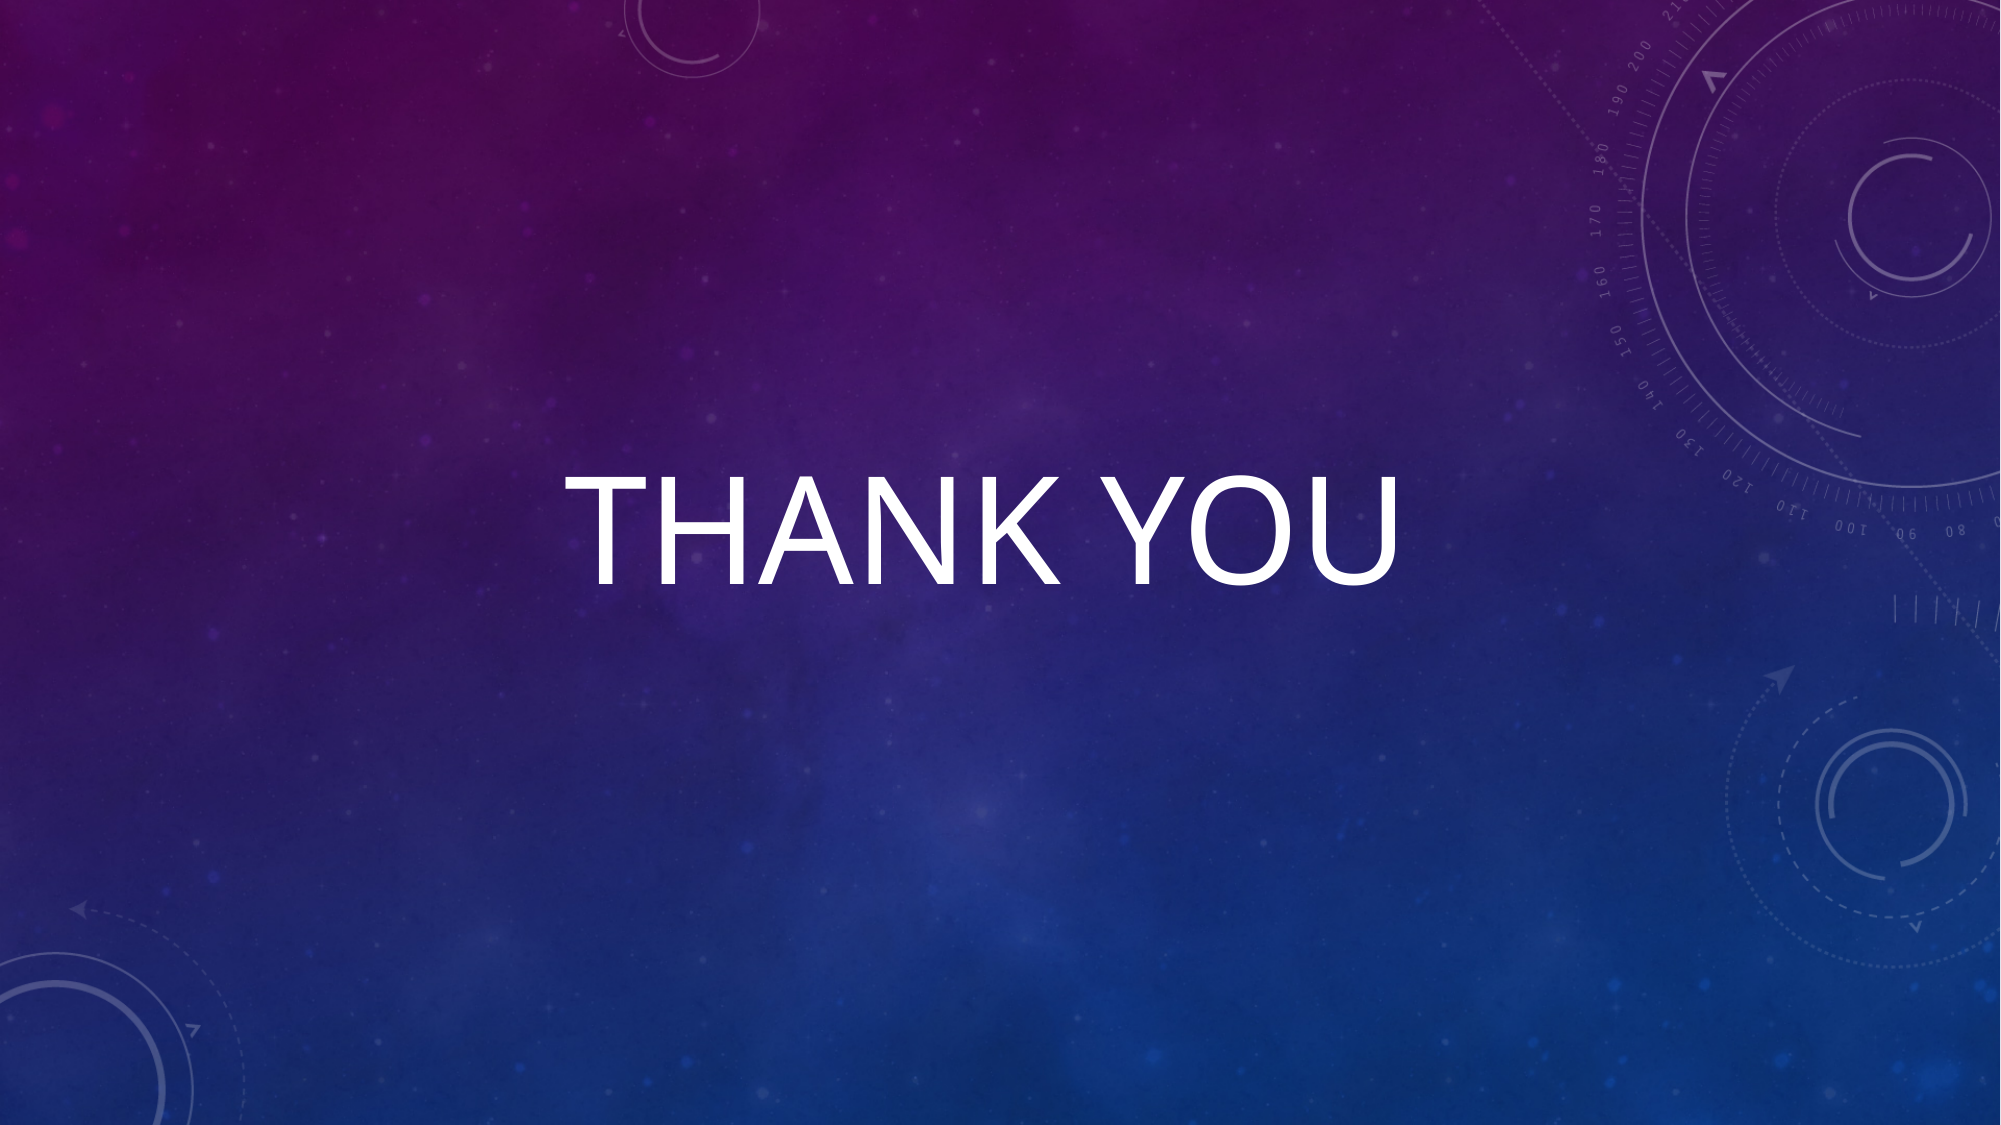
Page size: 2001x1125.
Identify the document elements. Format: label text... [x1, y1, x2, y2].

title THANK YOU [549, 405, 2000, 645]
picture [0, 0, 2001, 1125]
